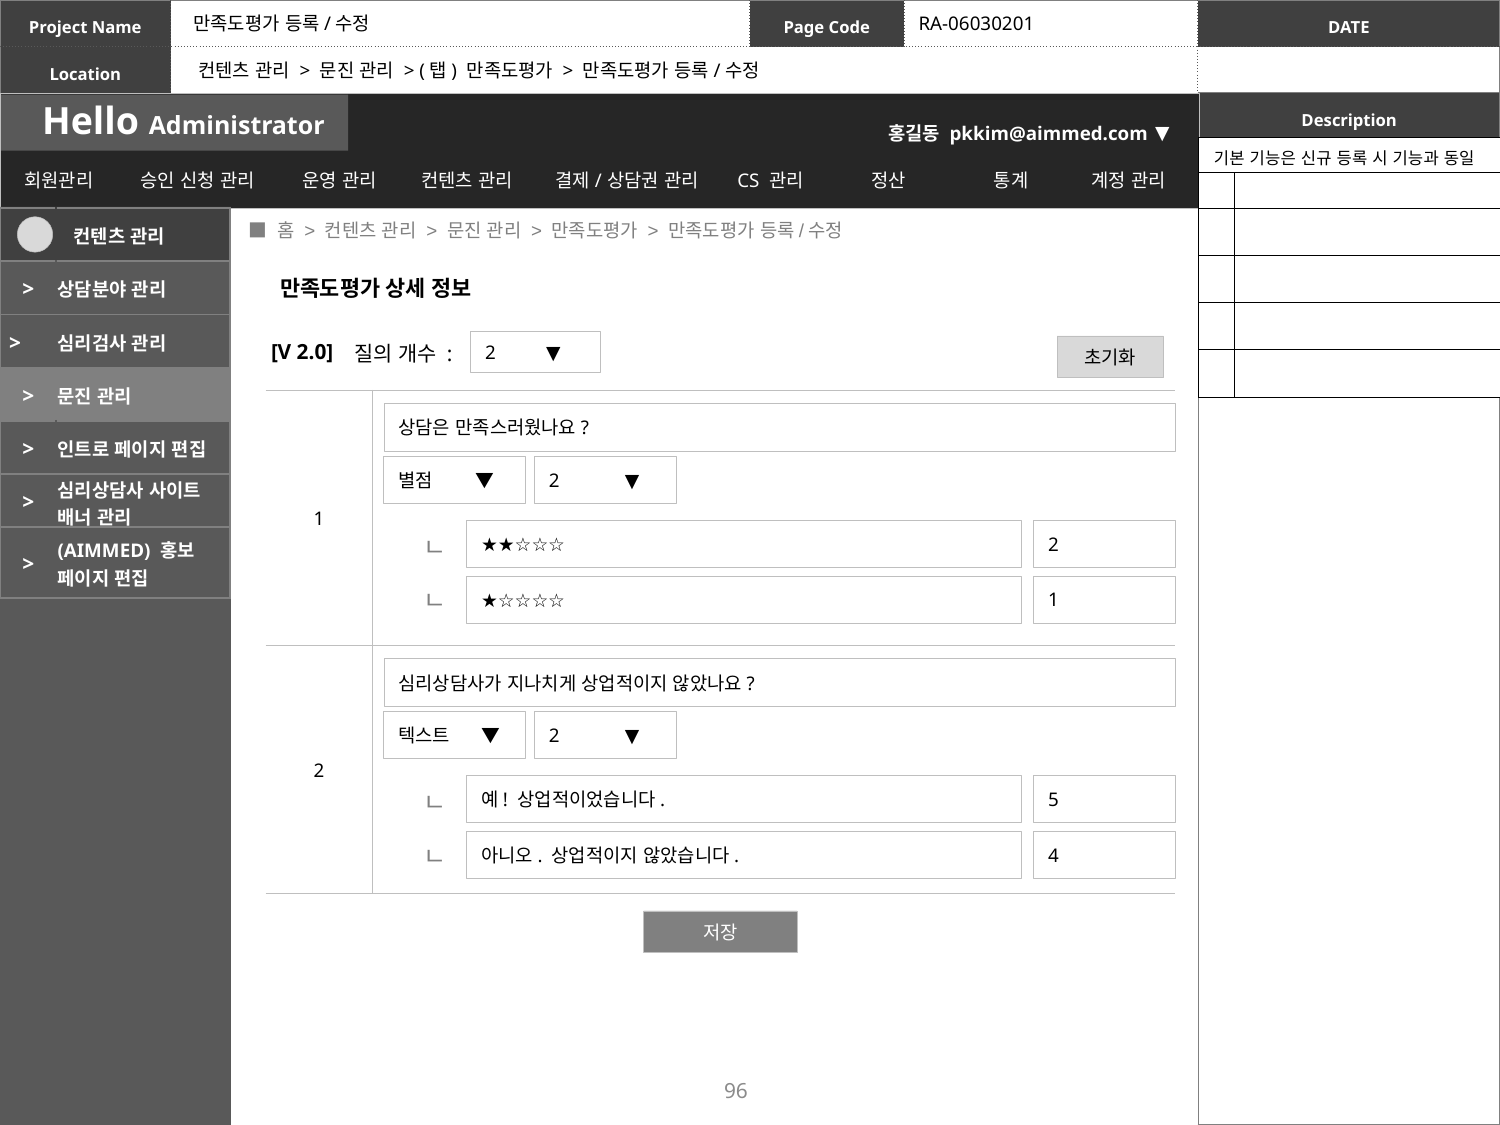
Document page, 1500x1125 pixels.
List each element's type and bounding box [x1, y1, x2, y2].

text_box [382, 657, 1177, 708]
text_box [1031, 773, 1177, 824]
table_cell [1, 531, 55, 600]
text_box [464, 574, 1024, 625]
table_header [1199, 138, 1500, 176]
text_box [532, 709, 678, 761]
table_cell [1199, 262, 1234, 309]
text_box [1055, 334, 1165, 379]
table_cell [1235, 262, 1500, 309]
table_cell [1, 262, 55, 314]
table_cell [1, 368, 55, 420]
text_box [408, 523, 462, 569]
text_box [464, 829, 1024, 880]
table_cell [1, 315, 55, 367]
text_box [0, 203, 1154, 1125]
table_cell [1, 422, 55, 473]
table_cell [57, 475, 229, 529]
text_box [15, 214, 55, 255]
table_cell [57, 422, 229, 473]
text_box [642, 909, 799, 954]
text_box [256, 329, 602, 374]
text_box [464, 518, 1024, 569]
table_header [373, 391, 1175, 645]
text_box [382, 454, 528, 505]
table_cell [1235, 357, 1500, 403]
text_box [1031, 518, 1177, 569]
text_box [408, 779, 462, 824]
slide_number [561, 1061, 911, 1122]
table_cell [1, 475, 55, 529]
table_cell [57, 262, 229, 314]
text_box [382, 401, 1177, 453]
table_header [57, 209, 229, 260]
table_cell [57, 315, 229, 367]
table_cell [373, 646, 1175, 893]
table_cell [1235, 215, 1500, 261]
text_box [183, 51, 775, 89]
table_cell [1199, 177, 1234, 214]
table_header [1, 209, 55, 260]
table_cell [1235, 310, 1500, 356]
text_box [903, 4, 1050, 42]
table_cell [1235, 177, 1500, 214]
text_box [408, 577, 462, 623]
table_cell [1199, 310, 1234, 356]
text_box [1031, 574, 1177, 625]
text_box [265, 267, 488, 309]
table_cell [57, 368, 229, 420]
table_cell [266, 646, 372, 893]
table_cell [1199, 215, 1234, 261]
text_box [178, 4, 386, 42]
text_box [408, 832, 462, 878]
text_box [1031, 829, 1177, 880]
text_box [382, 709, 528, 761]
table_header [266, 391, 372, 645]
table_cell [1199, 357, 1234, 403]
table_cell [57, 531, 229, 600]
text_box [532, 454, 678, 505]
text_box [464, 773, 1024, 824]
